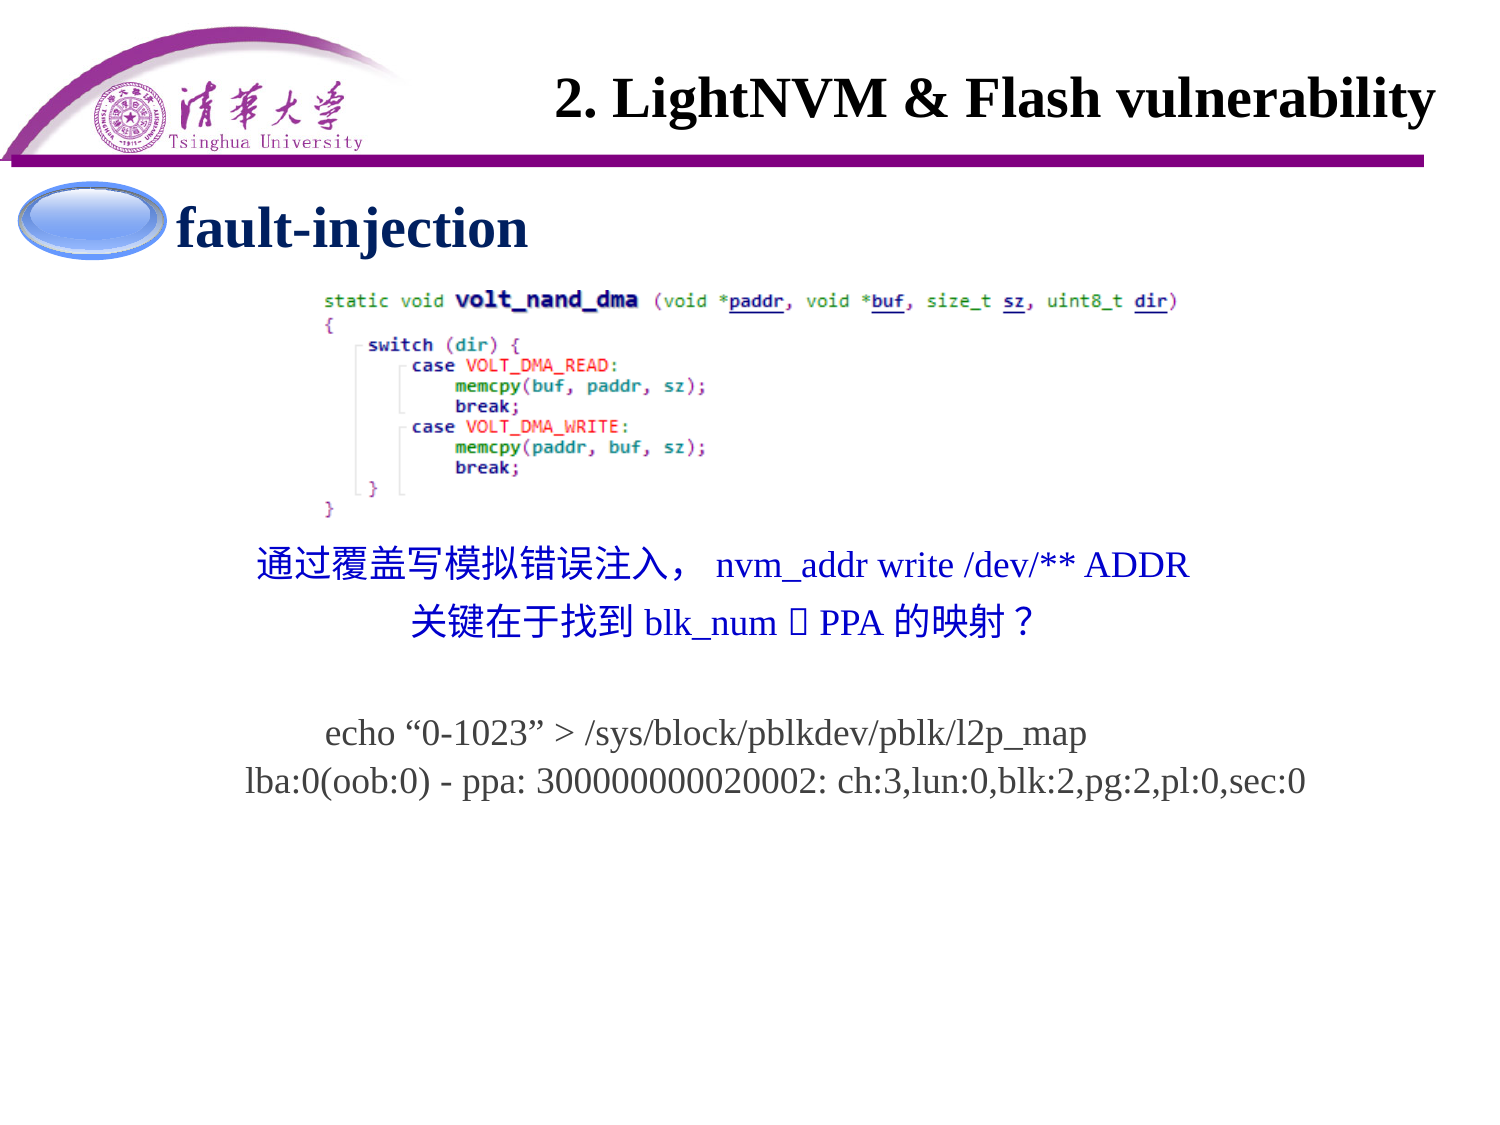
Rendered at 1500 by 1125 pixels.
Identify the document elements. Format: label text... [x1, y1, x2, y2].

text_box 2. LightNVM & Flash vulnerability [140, 38, 1453, 150]
text_box 通过覆盖写模拟错误注入，nvm_addr write /dev/** ADDR [242, 532, 1500, 593]
picture [0, 23, 424, 161]
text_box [17, 179, 547, 339]
text_box 关键在于找到blk_num  PPA的映射 ？ [395, 590, 1500, 651]
text_box echo “0-1023” > /sys/block/pblkdev/pblk/l2p_map [324, 707, 1202, 748]
picture [324, 290, 1185, 524]
text_box lba:0(oob:0) - ppa: 300000000020002: ch:3,lun:0,blk:2,pg:2,pl:0,sec:0 [230, 748, 1484, 809]
